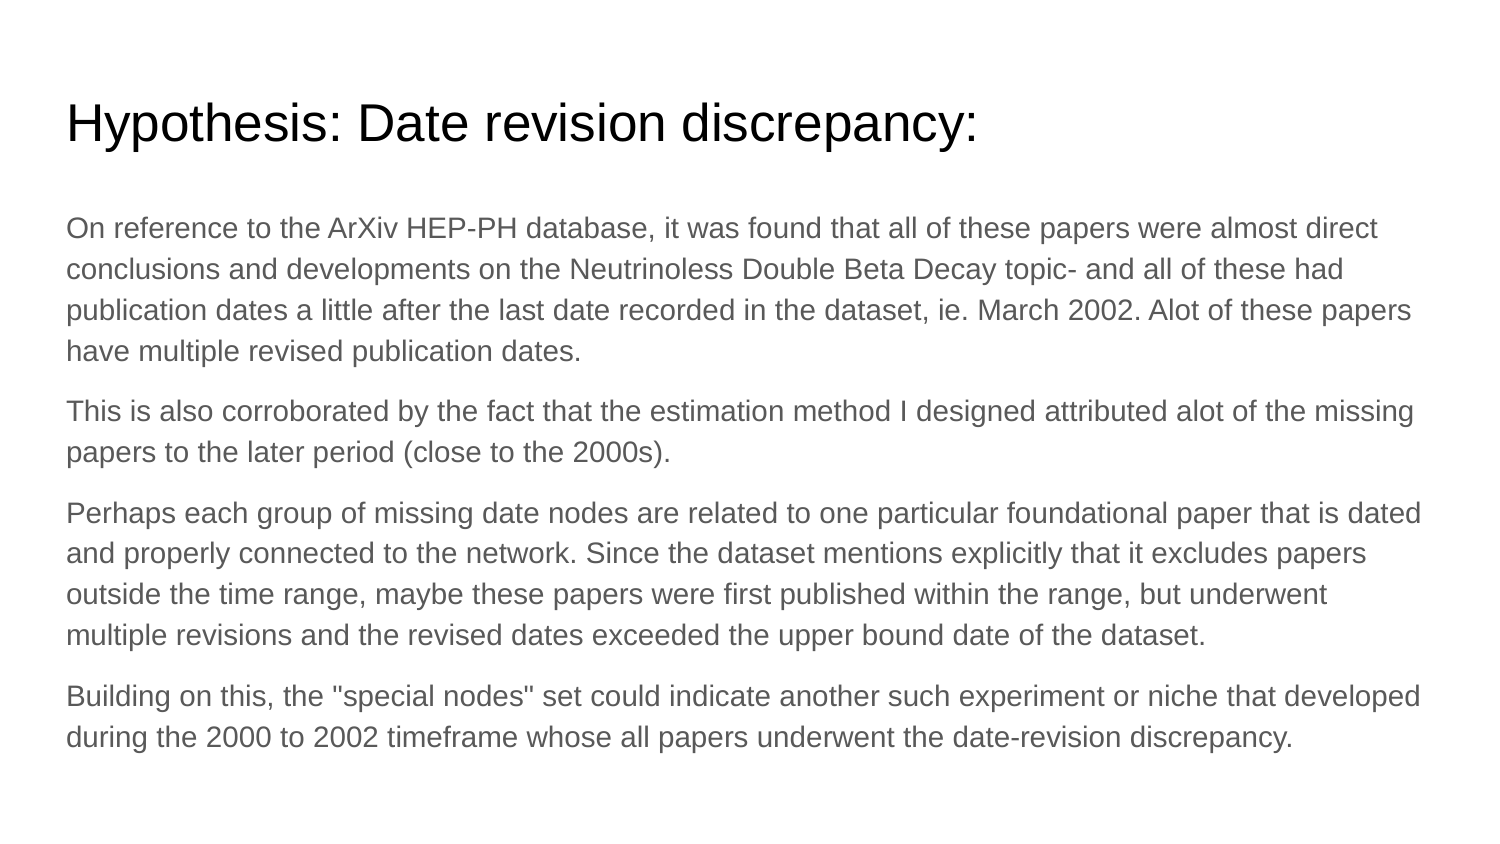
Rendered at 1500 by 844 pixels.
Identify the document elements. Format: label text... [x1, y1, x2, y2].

list On reference to the ArXiv HEP-PH database, it was found that all of these papers were almost direct conclusions and developments on the Neutrinoless Double Beta Decay topic- and all of these had publication dates a little after the last date recorded in the dataset, ie. March 2002. Alot of these papers have multiple revised publication dates. This is also corroborated by the fact that the estimation method I designed attributed alot of the missing papers to the later period (close to the 2000s). Perhaps each group of missing date nodes are related to one particular foundational paper that is dated and properly connected to the network. Since the dataset mentions explicitly that it excludes papers outside the time range, maybe these papers were first published within the range, but underwent multiple revisions and the revised dates exceeded the upper bound date of the dataset. Building on this, the "special nodes" set could indicate another such experiment or niche that developed during the 2000 to 2002 timeframe whose all papers underwent the date-revision discrepancy. [51, 189, 1449, 789]
title Hypothesis: Date revision discrepancy: [51, 72, 1449, 167]
